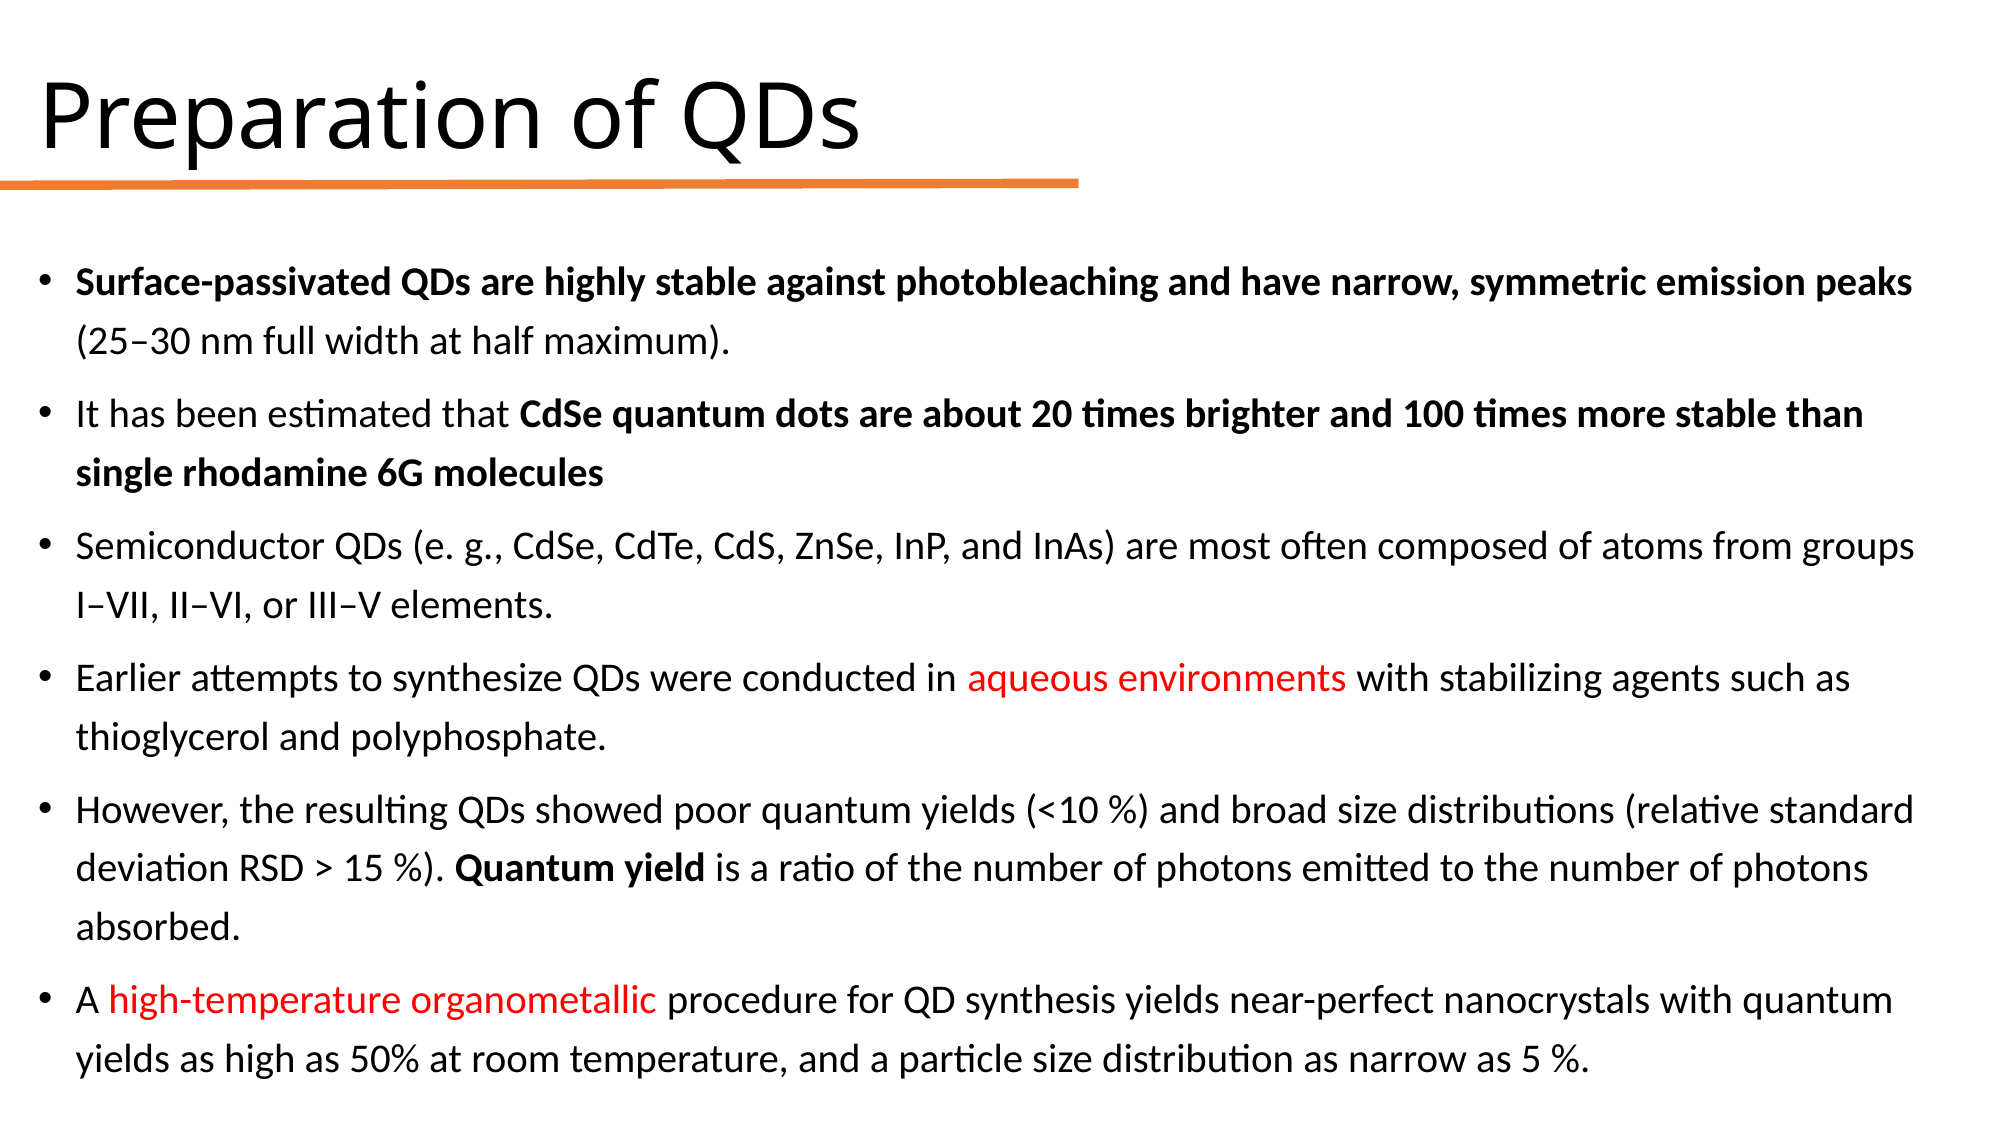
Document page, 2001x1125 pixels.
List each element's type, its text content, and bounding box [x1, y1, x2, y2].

list Surface-passivated QDs are highly stable against photobleaching and have narrow, symmetric emission peaks (25–30 nm full width at half maximum). It has been estimated that CdSe quantum dots are about 20 times brighter and 100 times more stable than single rhodamine 6G molecules Semiconductor QDs (e. g., CdSe, CdTe, CdS, ZnSe, InP, and InAs) are most often composed of atoms from groups I–VII, II–VI, or III–V elements. Earlier attempts to synthesize QDs were conducted in aqueous environments with stabilizing agents such as thioglycerol and polyphosphate. However, the resulting QDs showed poor quantum yields (<10 %) and broad size distributions (relative standard deviation RSD > 15 %). Quantum yield is a ratio of the number of photons emitted to the number of photons absorbed. A high-temperature organometallic procedure for QD synthesis yields near-perfect nanocrystals with quantum yields as high as 50% at room temperature, and a particle size distribution as narrow as 5 %. [23, 237, 1964, 1092]
title Preparation of QDs [23, 33, 1964, 206]
